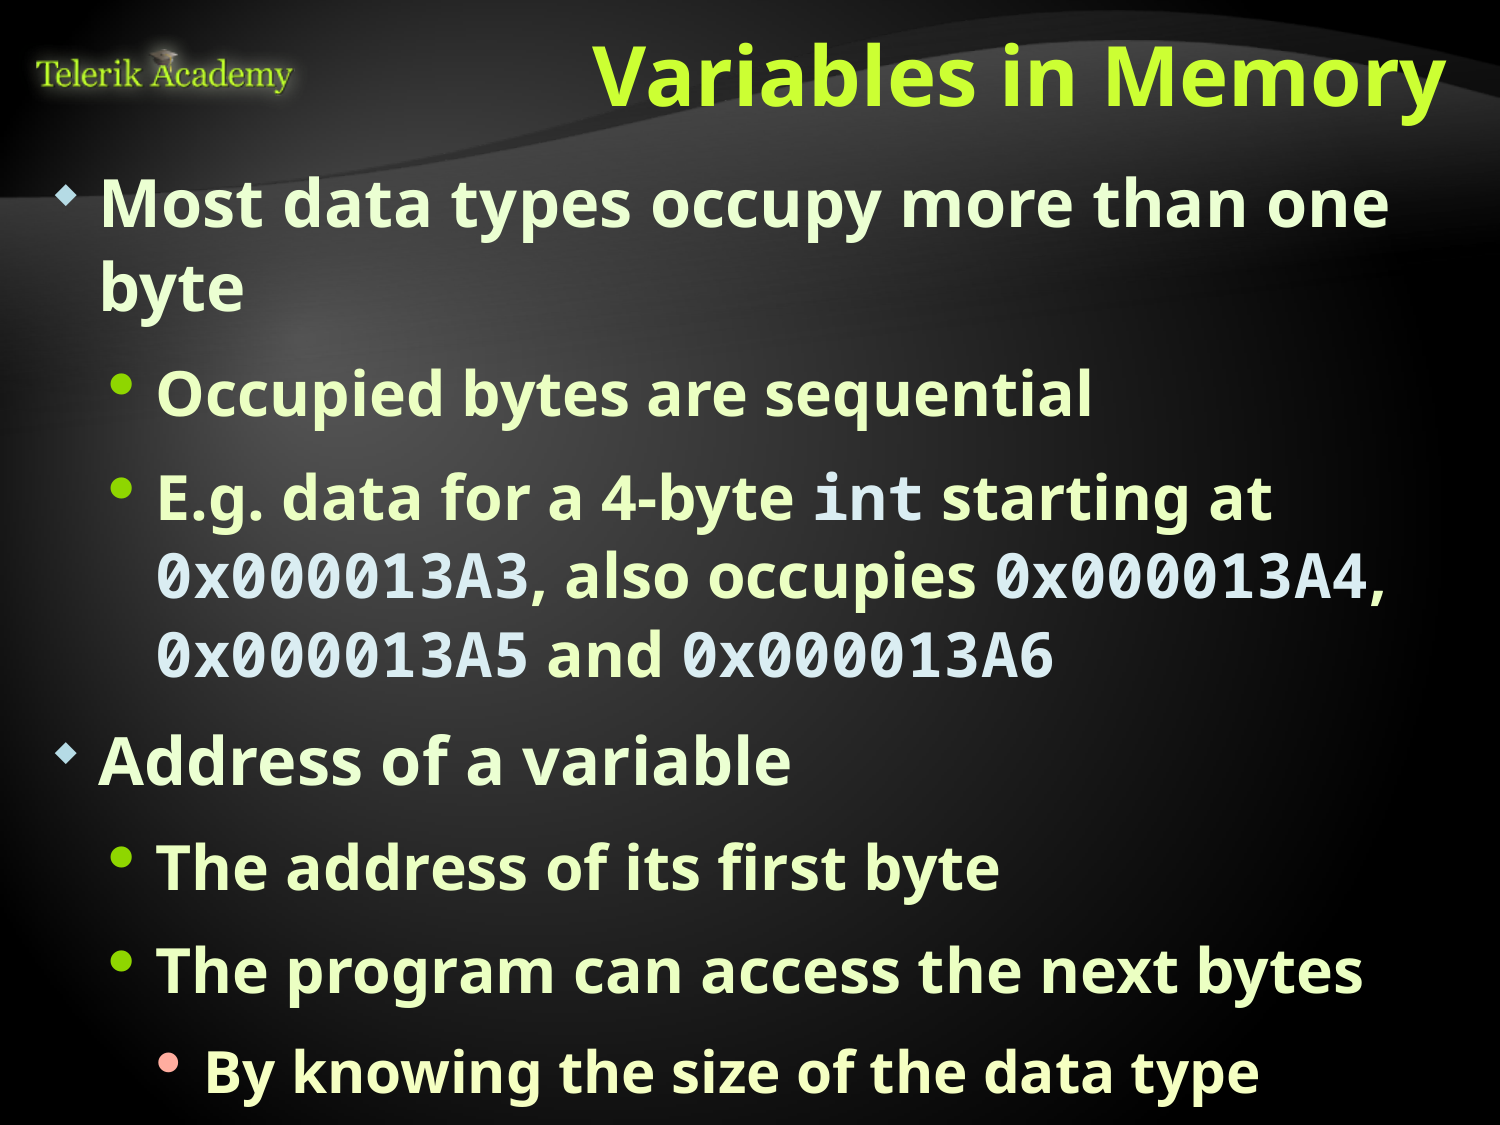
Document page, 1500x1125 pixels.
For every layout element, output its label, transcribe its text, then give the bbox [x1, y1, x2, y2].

title Variables in Memory [300, 12, 1463, 149]
list Most data types occupy more than one byte Occupied bytes are sequential E.g. data for a 4-byte int starting at 0x000013A3, also occupies 0x000013A4, 0x000013A5 and 0x000013A6 Address of a variable The address of its first byte The program can access the next bytes By knowing the size of the data type [37, 149, 1463, 1100]
picture [0, 0, 1500, 1125]
